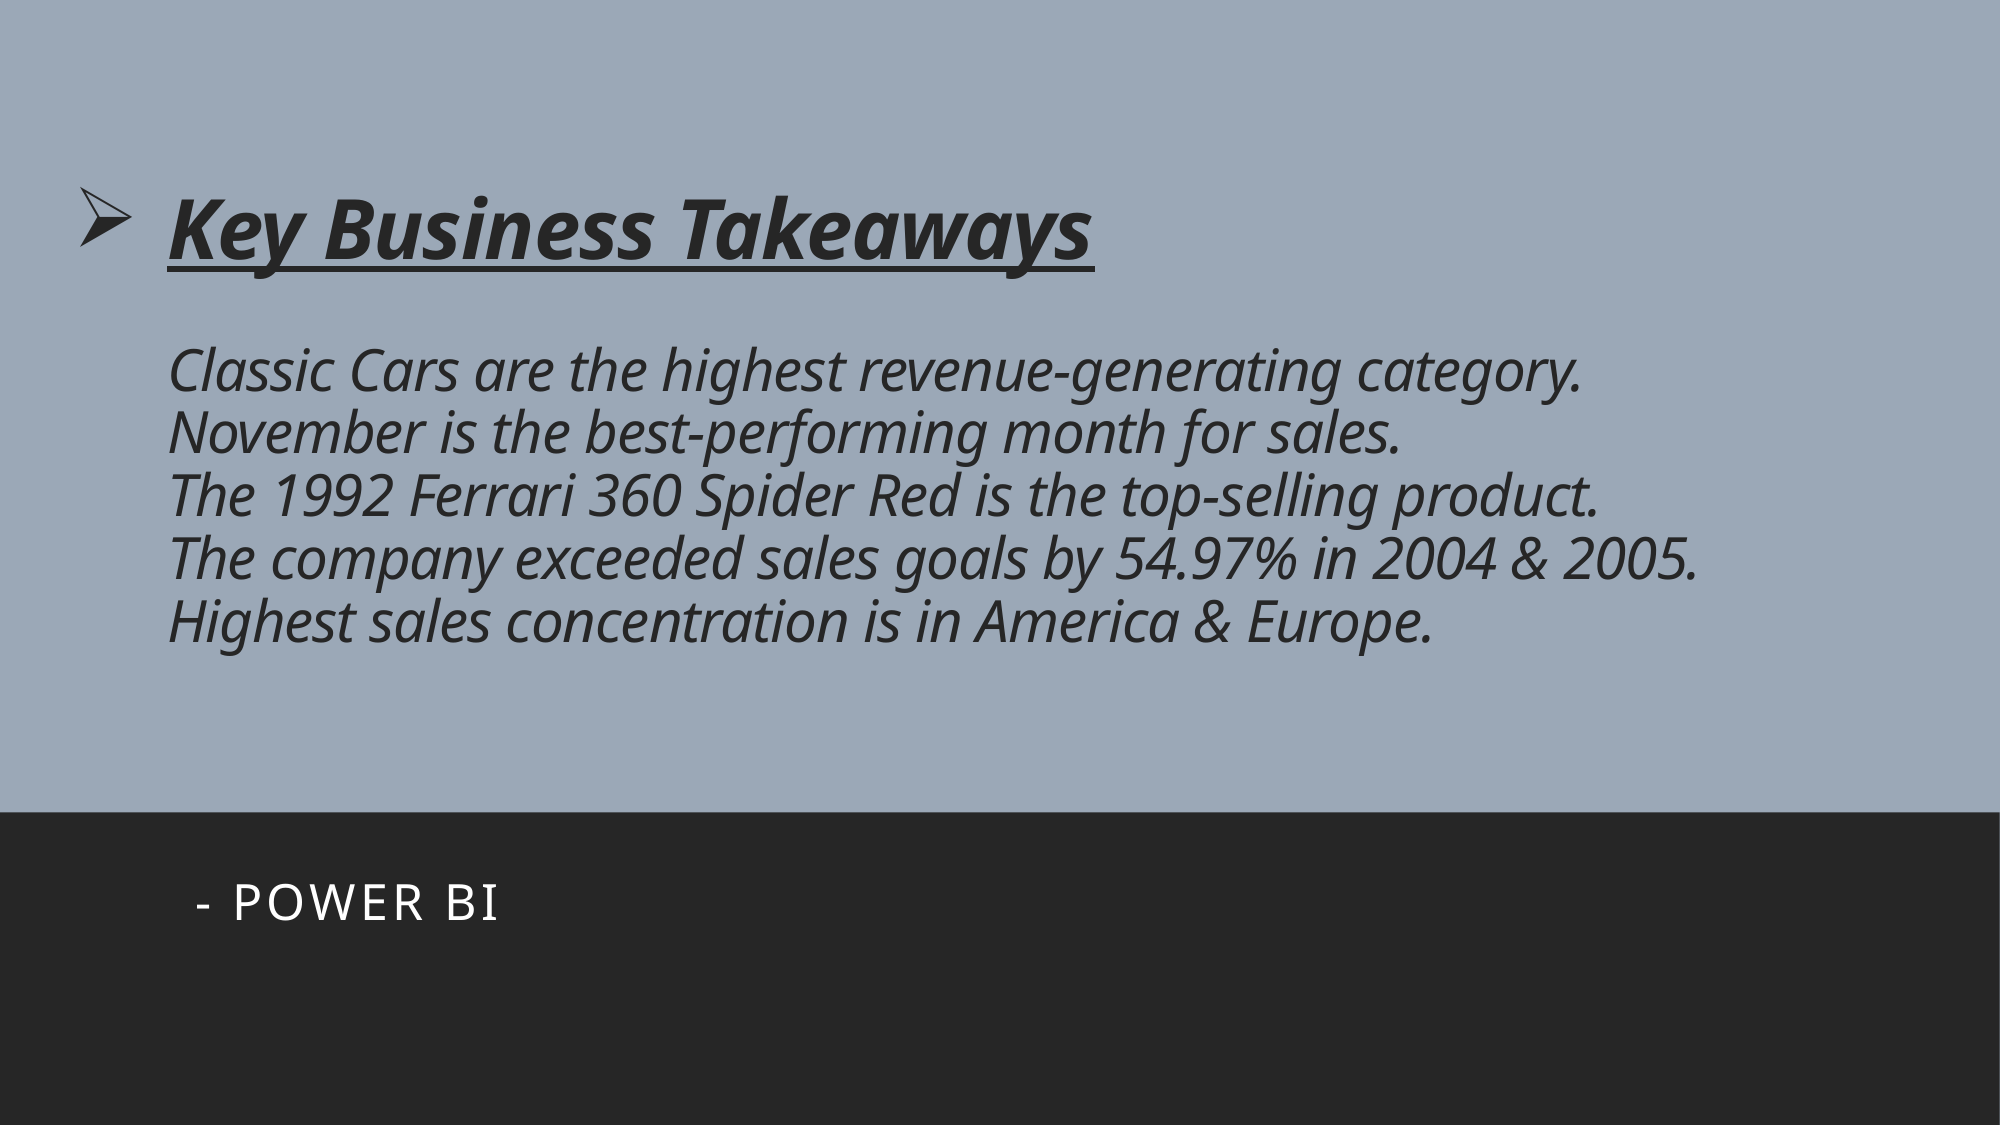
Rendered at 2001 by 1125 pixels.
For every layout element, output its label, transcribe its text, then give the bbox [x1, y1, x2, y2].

title Key Business Takeaways Classic Cars are the highest revenue-generating category. November is the best-performing month for sales. The 1992 Ferrari 360 Spider Red is the top-selling product. The company exceeded sales goals by 54.97% in 2004 & 2005. Highest sales concentration is in America & Europe. [58, 80, 1962, 763]
text_box [0, 0, 2000, 811]
subtitle - Power bi [180, 857, 1831, 1045]
text_box [0, 811, 2000, 1125]
